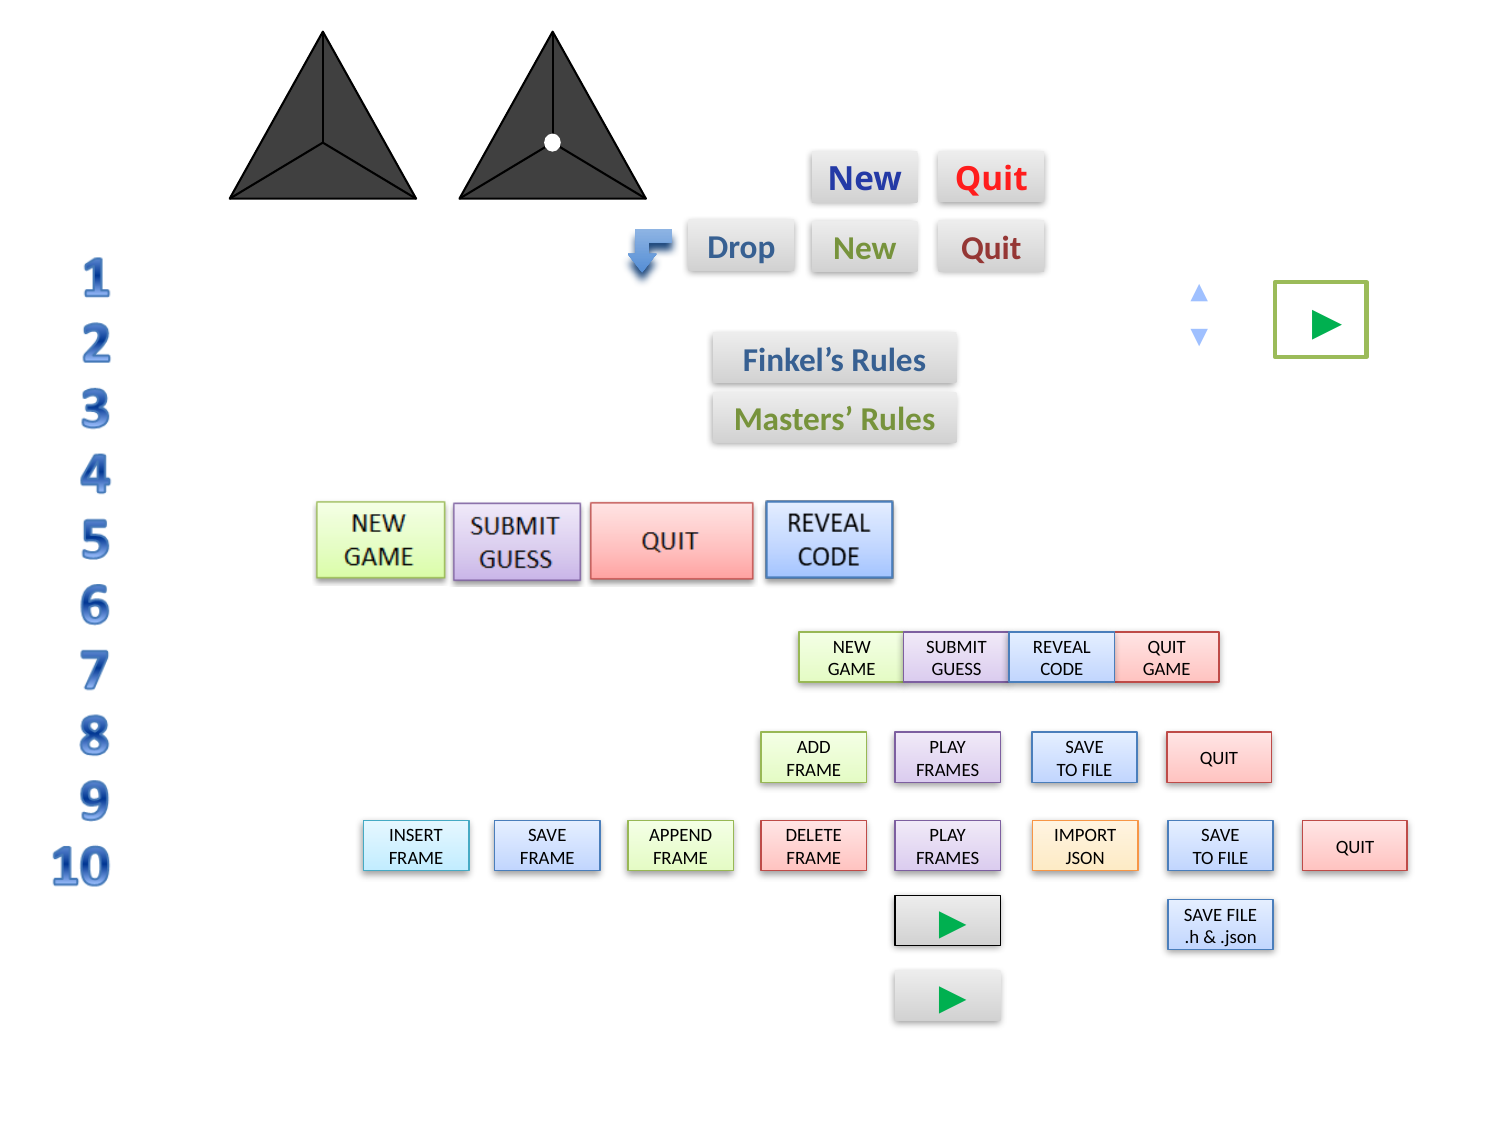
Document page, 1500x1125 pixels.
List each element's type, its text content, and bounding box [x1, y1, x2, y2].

text_box Drop [688, 219, 795, 271]
text_box QUIT GAME [1116, 631, 1220, 683]
text_box QUIT [1166, 731, 1272, 783]
text_box ► [894, 895, 1001, 946]
text_box ADD FRAME [760, 731, 867, 783]
text_box DELETE FRAME [760, 820, 867, 871]
text_box SAVE TO FILE [1031, 731, 1138, 783]
text_box PLAY FRAMES [894, 731, 1001, 783]
text_box SAVE TO FILE [1167, 820, 1274, 871]
text_box New [811, 151, 918, 203]
picture [312, 492, 902, 603]
text_box APPEND FRAME [627, 820, 734, 871]
text_box ► [1273, 280, 1369, 359]
text_box IMPORT JSON [1032, 820, 1139, 871]
picture [44, 251, 117, 891]
text_box REVEAL CODE [1008, 631, 1115, 683]
text_box ► [1171, 263, 1221, 308]
text_box Finkel’s Rules [712, 332, 957, 384]
text_box QUIT [1302, 820, 1408, 871]
text_box New [811, 220, 918, 272]
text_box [229, 31, 417, 199]
text_box INSERT FRAME [363, 820, 470, 871]
text_box [625, 226, 675, 275]
text_box PLAY FRAMES [894, 820, 1001, 871]
text_box NEW GAME [798, 631, 901, 683]
text_box ► [894, 970, 1001, 1021]
text_box SUBMIT GUESS [903, 631, 1006, 683]
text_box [459, 31, 647, 199]
text_box Quit [938, 151, 1045, 203]
text_box Quit [938, 220, 1045, 272]
text_box SAVE FILE .h & .json [1167, 899, 1274, 950]
text_box ◄ [1171, 308, 1221, 368]
text_box SAVE FRAME [494, 820, 601, 871]
text_box Masters’ Rules [712, 392, 957, 443]
